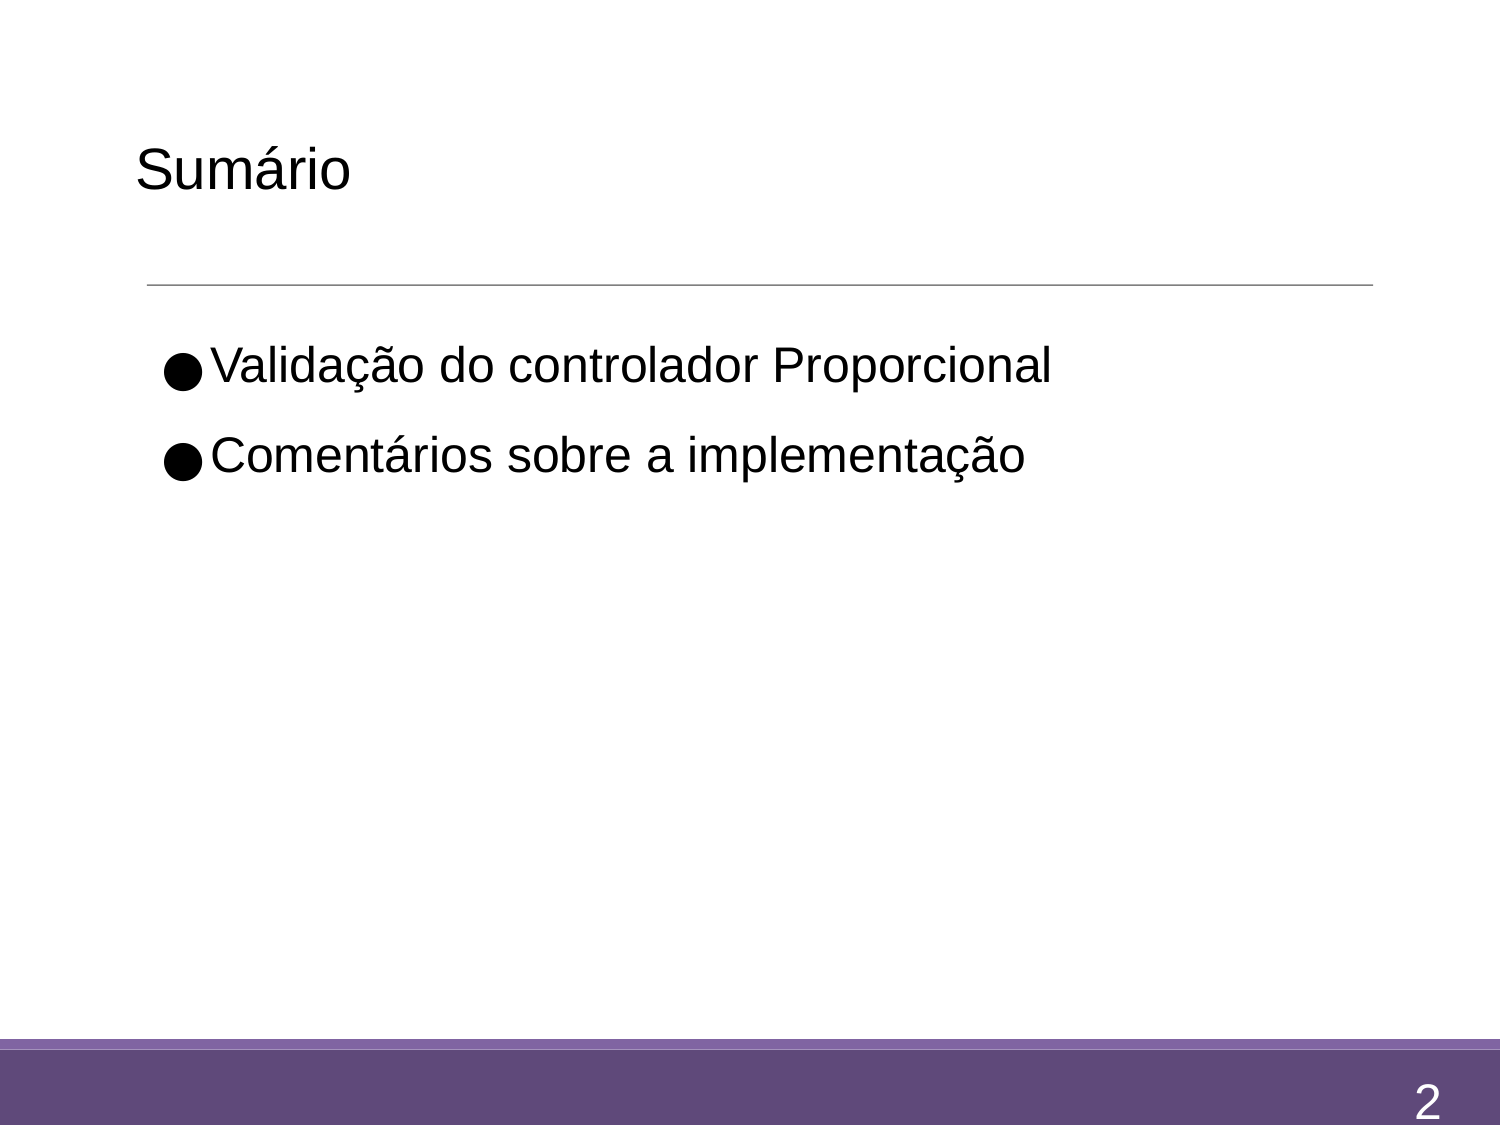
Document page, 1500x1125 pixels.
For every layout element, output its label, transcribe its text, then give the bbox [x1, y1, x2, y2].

text_box Sumário [135, 46, 1373, 285]
text_box Validação do controlador Proporcional Comentários sobre a implementação [135, 302, 1373, 1035]
text_box 2 [1399, 1061, 1500, 1125]
